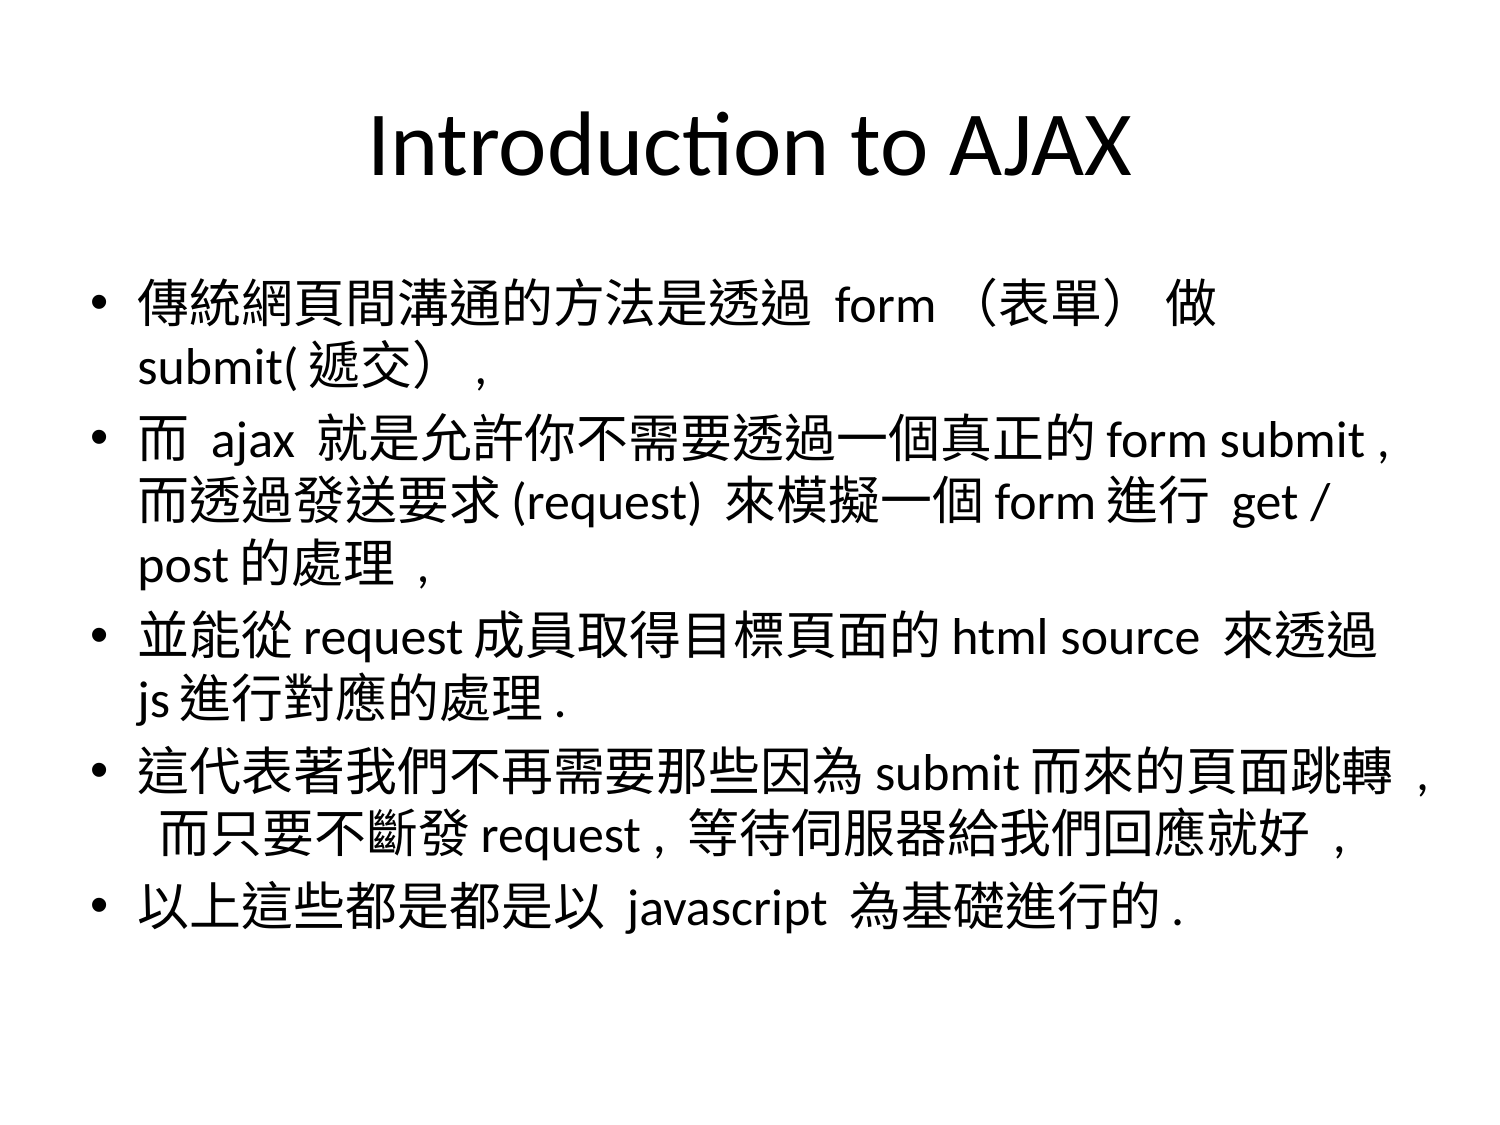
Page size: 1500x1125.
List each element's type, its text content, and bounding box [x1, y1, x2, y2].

list 傳統網頁間溝通的方法是透過 form（表單） 做submit(遞交）, 而 ajax 就是允許你不需要透過一個真正的form submit , 而透過發送要求(request) 來模擬一個form進行 get / post的處理 , 並能從request成員取得目標頁面的html source 來透過js進行對應的處理. 這代表著我們不再需要那些因為submit而來的頁面跳轉 , 而只要不斷發request , 等待伺服器給我們回應就好 , 以上這些都是都是以 javascript 為基礎進行的. [75, 262, 1425, 1005]
title Introduction to AJAX [75, 45, 1425, 233]
